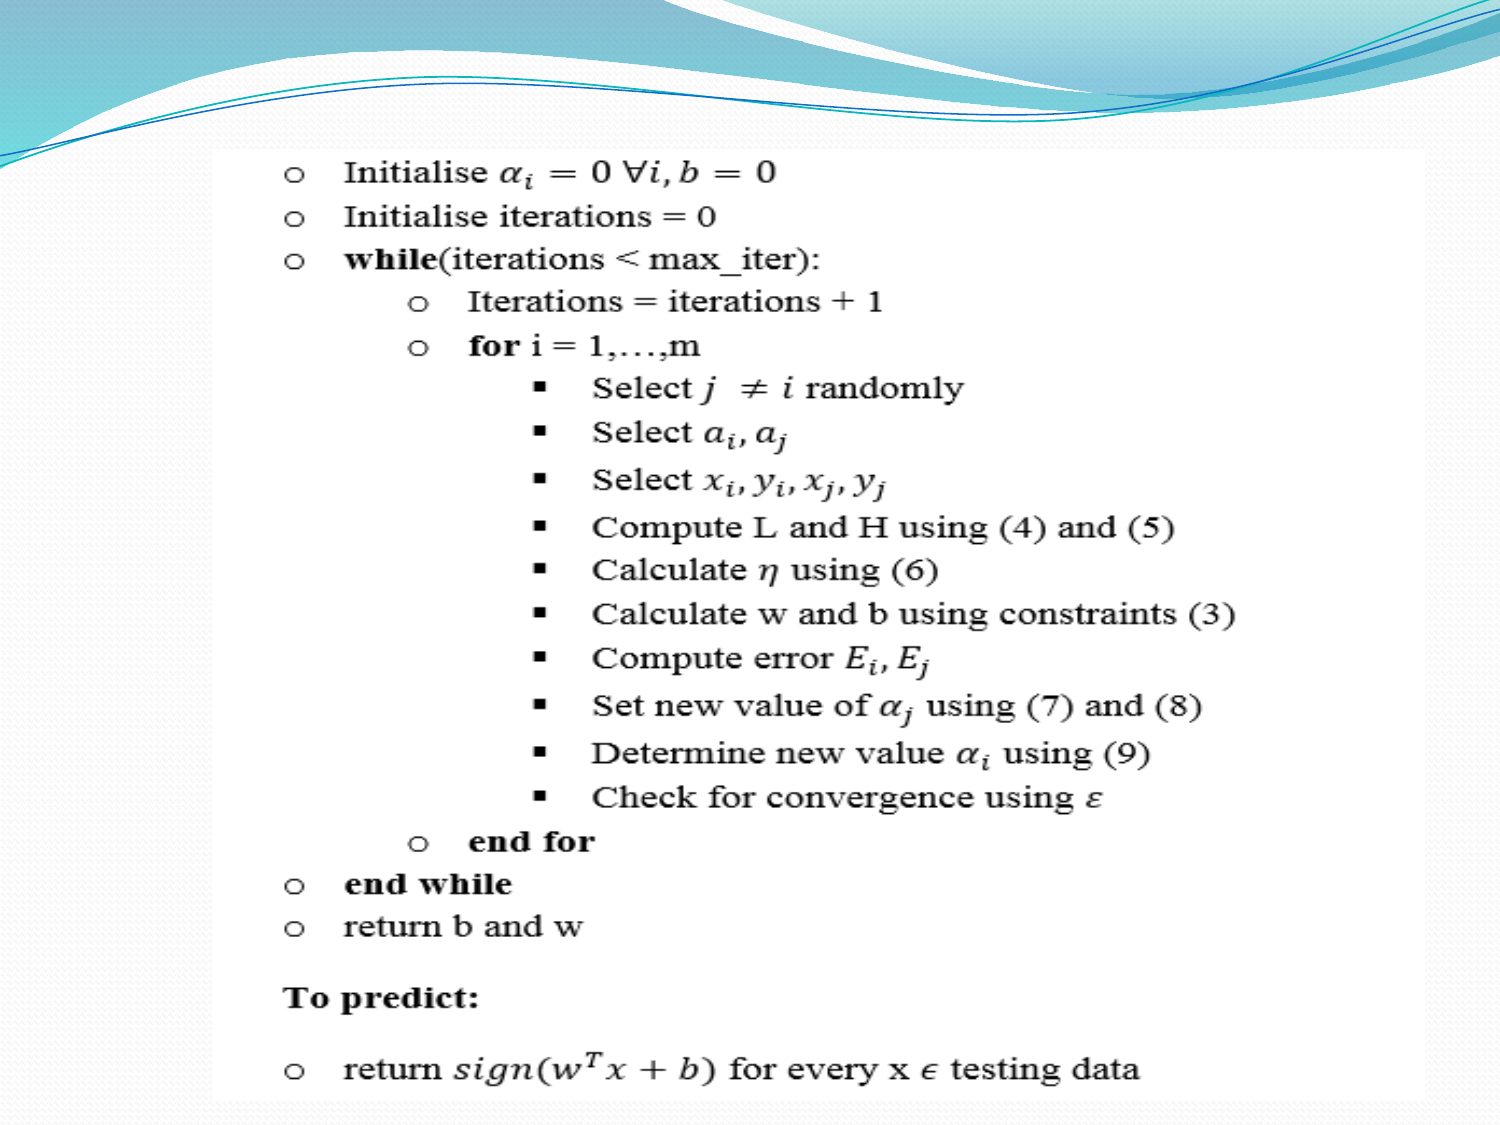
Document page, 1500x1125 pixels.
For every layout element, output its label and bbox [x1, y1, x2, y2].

picture [212, 149, 1426, 1101]
